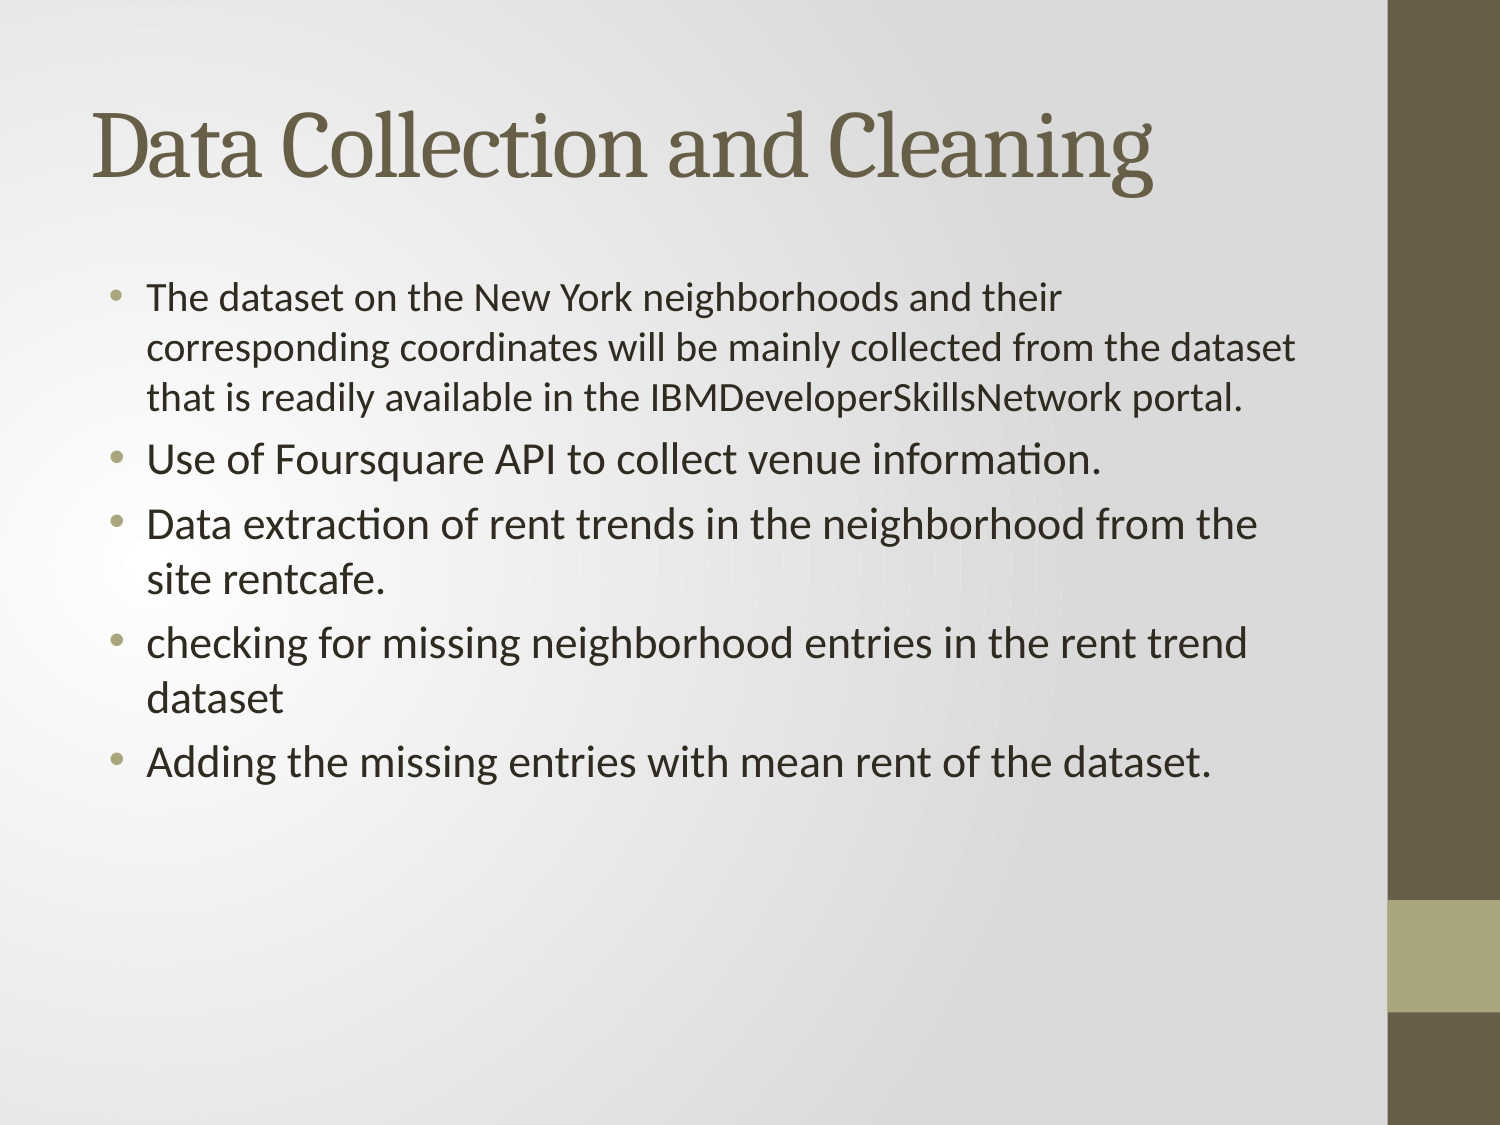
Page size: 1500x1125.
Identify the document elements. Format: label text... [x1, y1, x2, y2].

title Data Collection and Cleaning [75, 45, 1325, 233]
list The dataset on the New York neighborhoods and their corresponding coordinates will be mainly collected from the dataset that is readily available in the IBMDeveloperSkillsNetwork portal. Use of Foursquare API to collect venue information. Data extraction of rent trends in the neighborhood from the site rentcafe. checking for missing neighborhood entries in the rent trend dataset Adding the missing entries with mean rent of the dataset. [75, 262, 1325, 1050]
